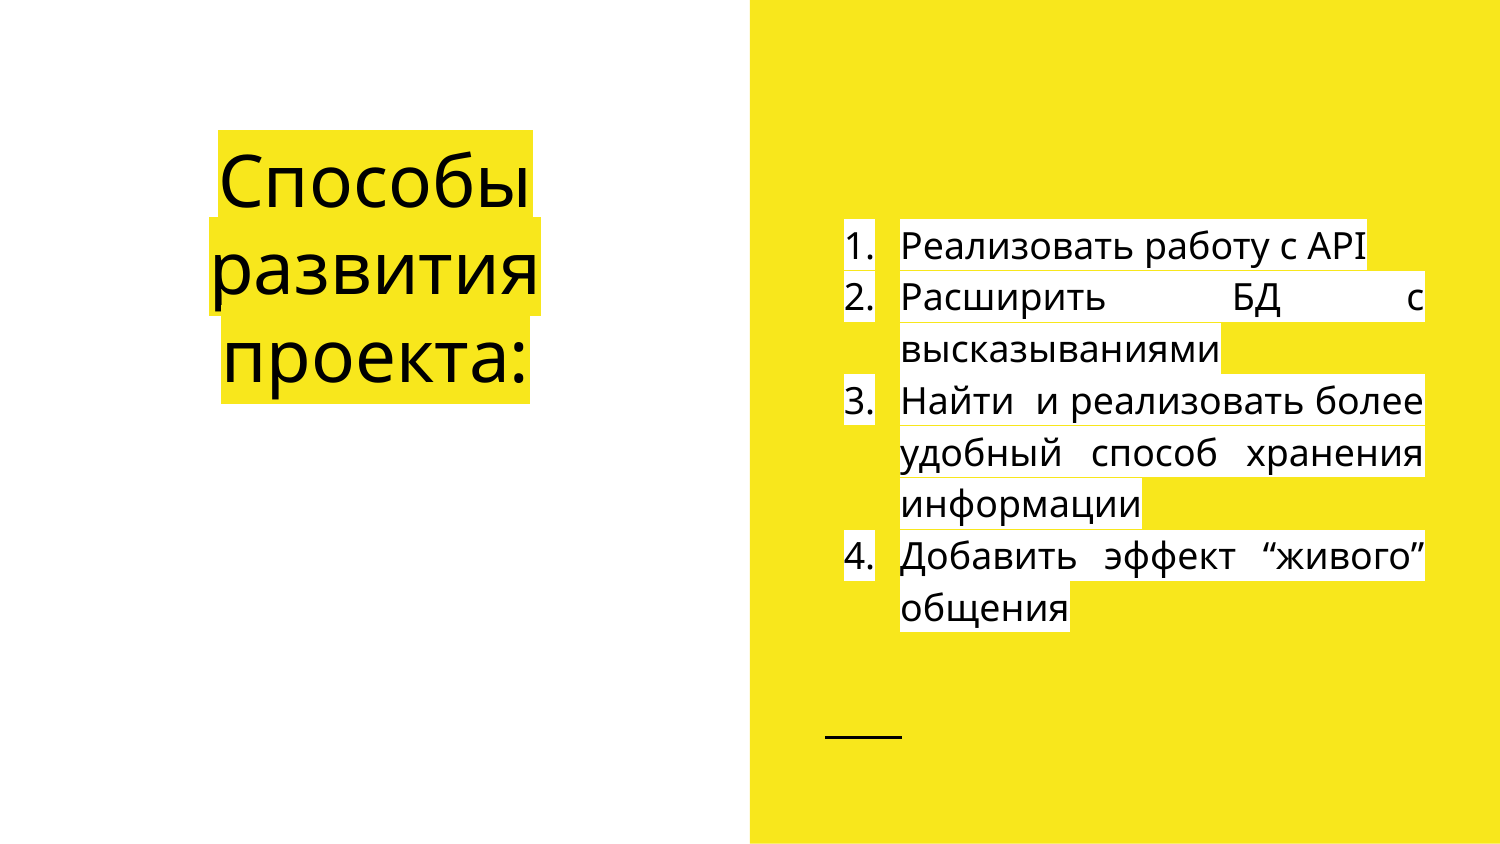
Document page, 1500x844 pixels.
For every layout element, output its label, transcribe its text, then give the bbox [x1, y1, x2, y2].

title Способы развития проекта: [43, 118, 708, 412]
list Реализовать работу с API Расширить БД с высказываниями Найти и реализовать более удобный способ хранения информации Добавить эффект “живого” общения [810, 118, 1440, 725]
